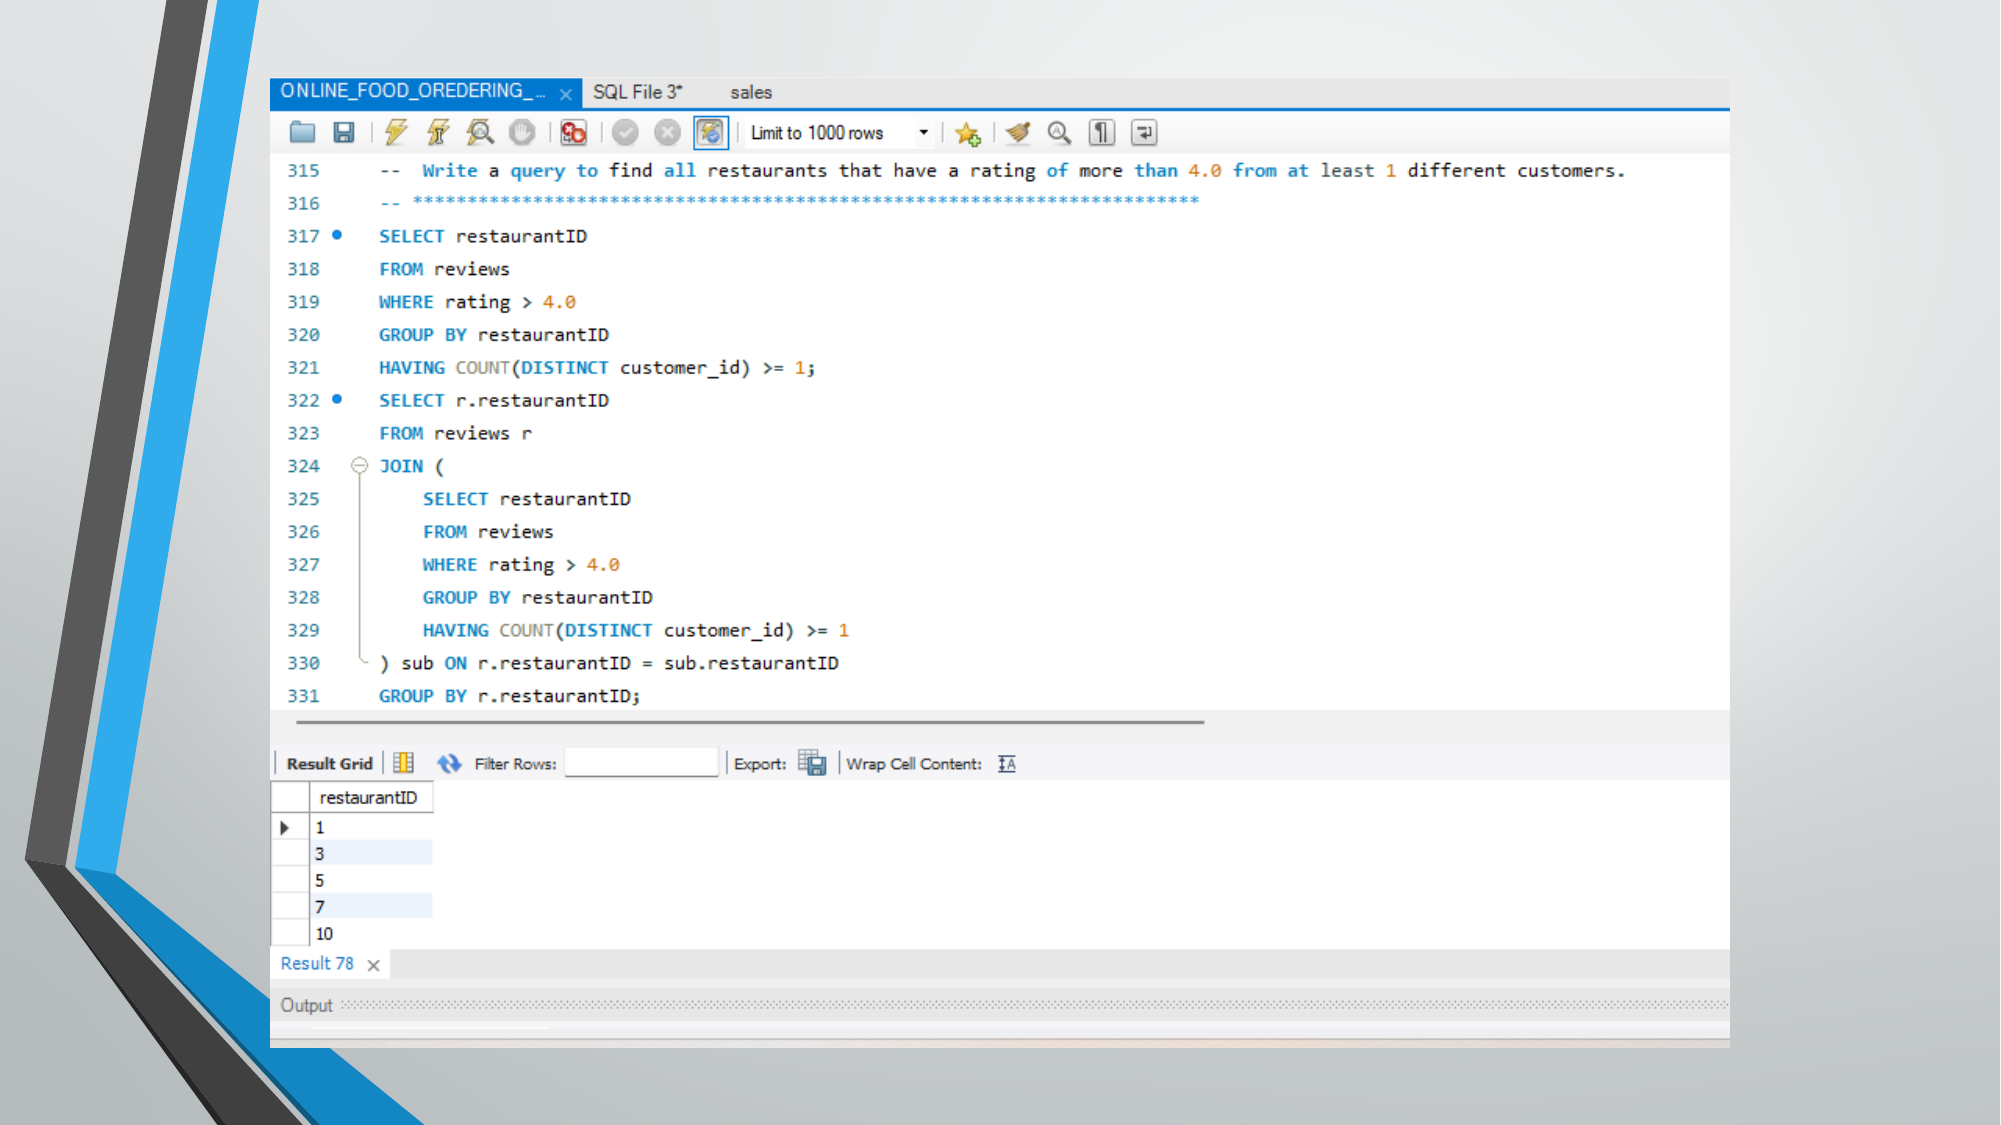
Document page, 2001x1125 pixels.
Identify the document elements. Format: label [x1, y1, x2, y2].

picture [269, 77, 1730, 1048]
